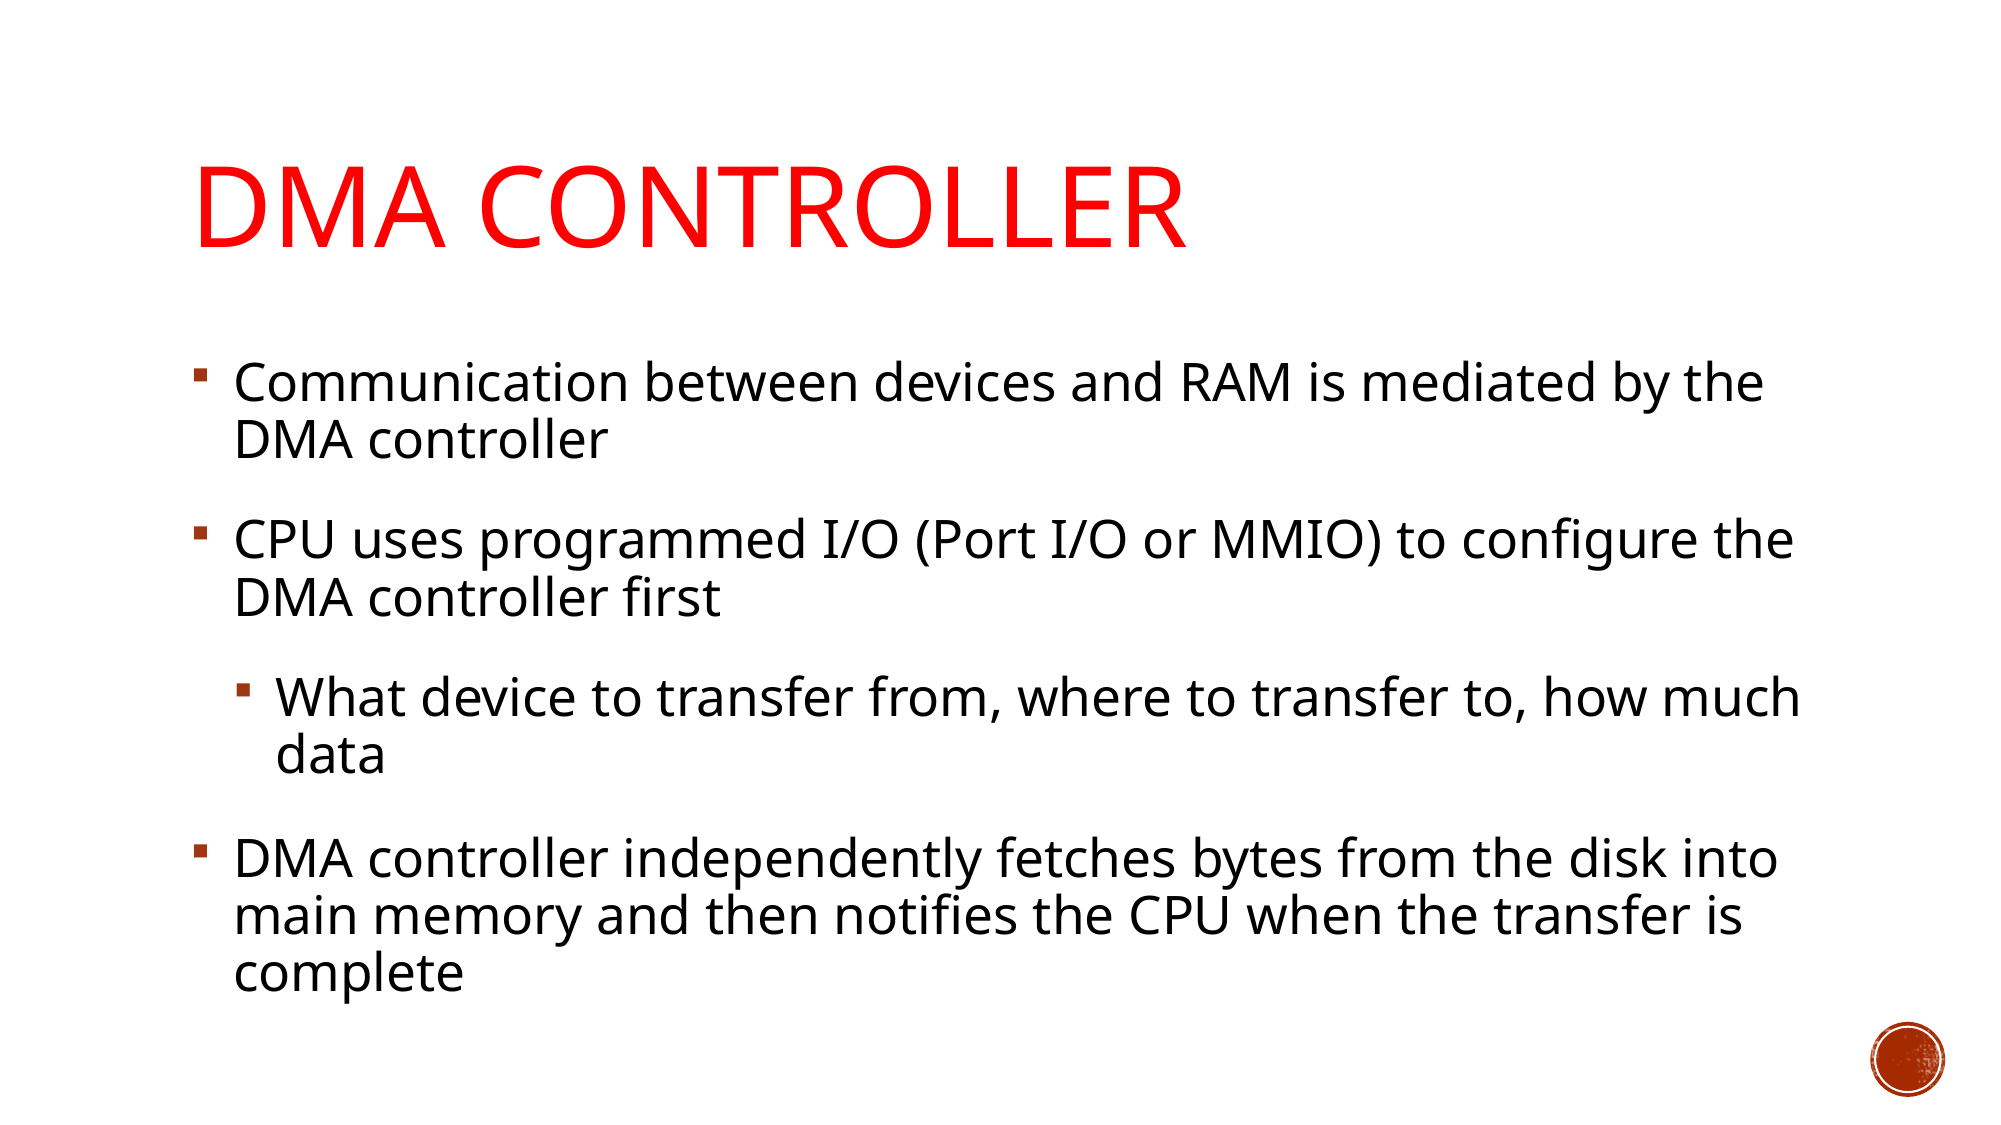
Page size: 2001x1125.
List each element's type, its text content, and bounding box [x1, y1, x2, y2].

title DMA Controller [175, 79, 1826, 344]
list Communication between devices and RAM is mediated by the DMA controller CPU uses programmed I/O (Port I/O or MMIO) to configure the DMA controller first What device to transfer from, where to transfer to, how much data DMA controller independently fetches bytes from the disk into main memory and then notifies the CPU when the transfer is complete [175, 348, 1826, 1013]
